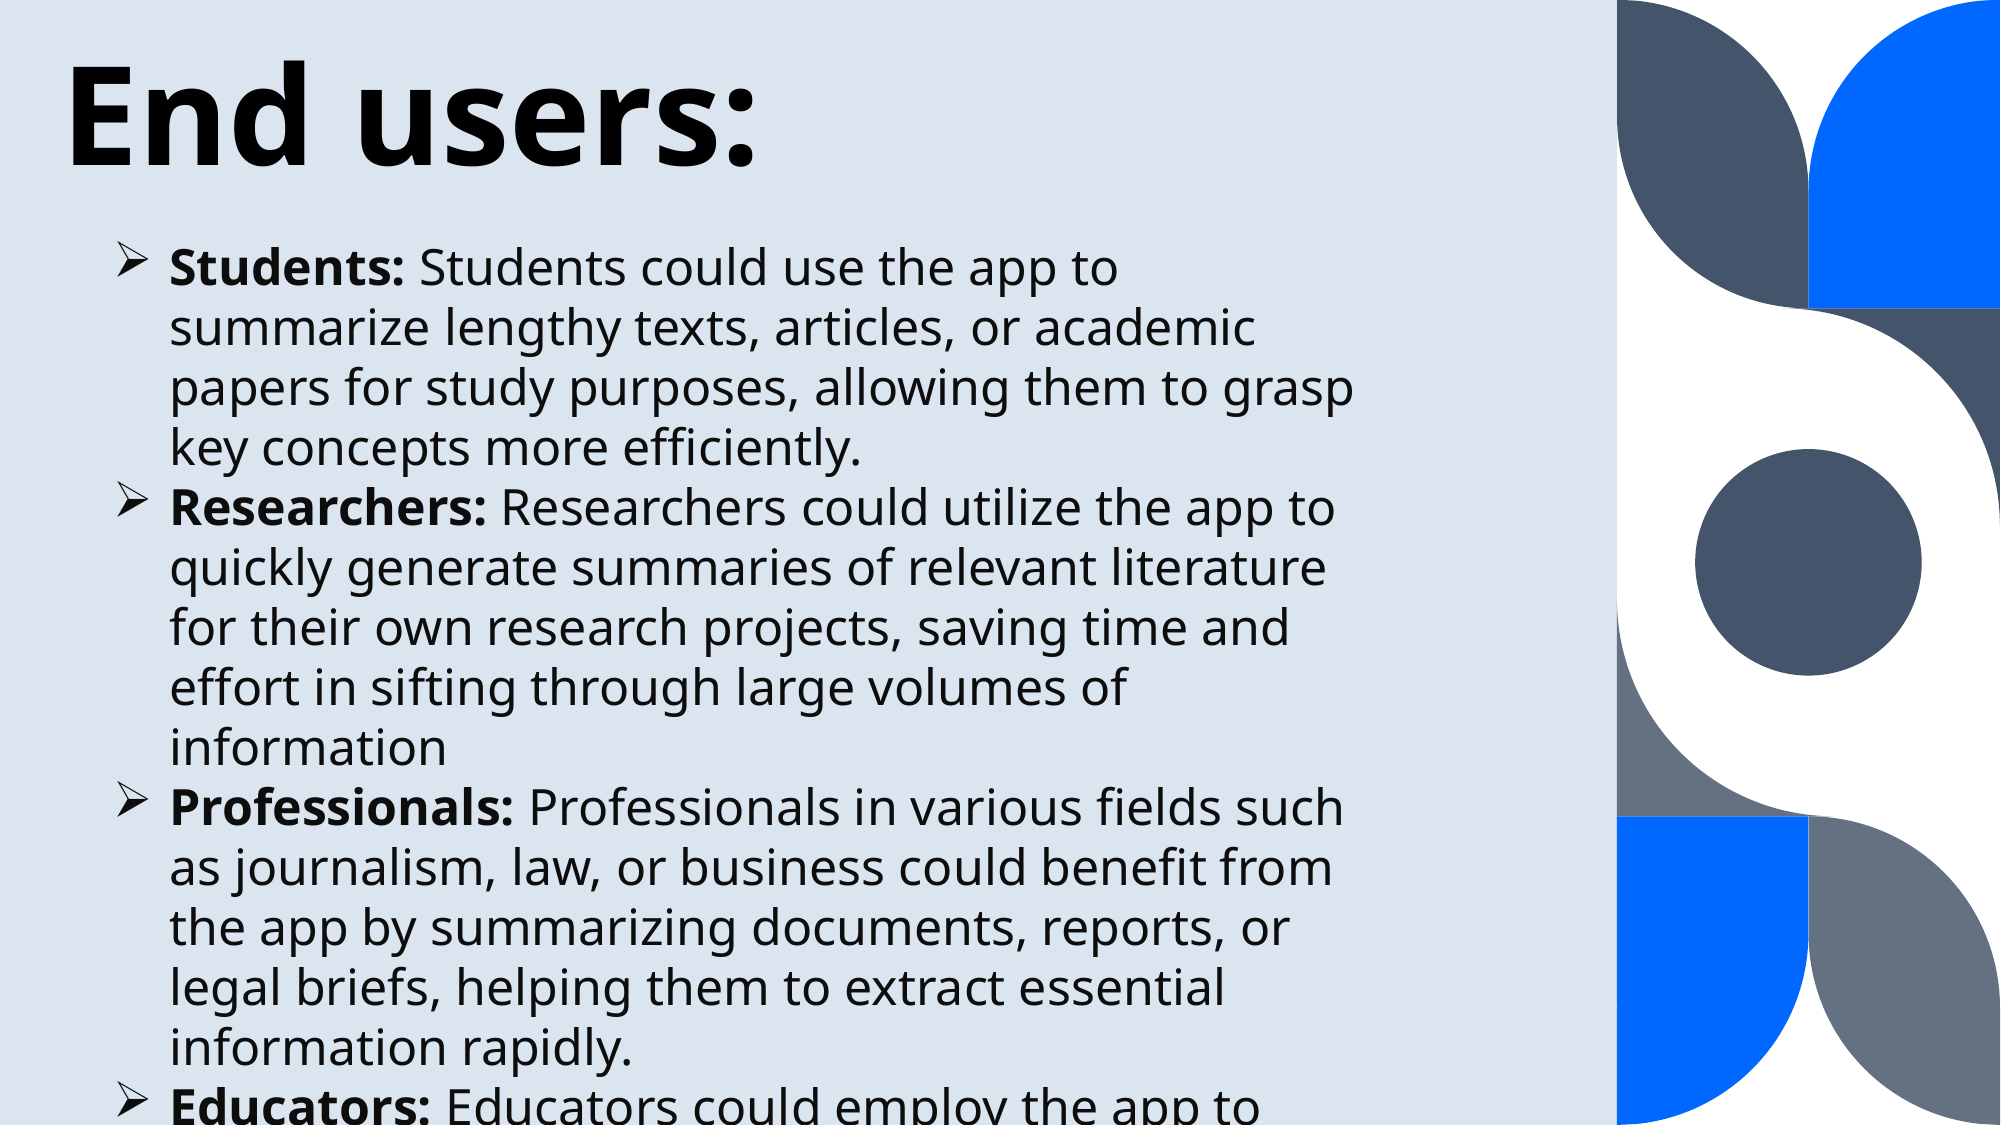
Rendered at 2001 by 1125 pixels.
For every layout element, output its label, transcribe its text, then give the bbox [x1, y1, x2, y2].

text_box Students: Students could use the app to summarize lengthy texts, articles, or academic papers for study purposes, allowing them to grasp key concepts more efficiently. Researchers: Researchers could utilize the app to quickly generate summaries of relevant literature for their own research projects, saving time and effort in sifting through large volumes of information Professionals: Professionals in various fields such as journalism, law, or business could benefit from the app by summarizing documents, reports, or legal briefs, helping them to extract essential information rapidly. Educators: Educators could employ the app to create concise summaries of educational materials for classroom use or to aid in preparing lesson plans. [98, 227, 1410, 1125]
text_box End users: [46, 20, 1163, 201]
